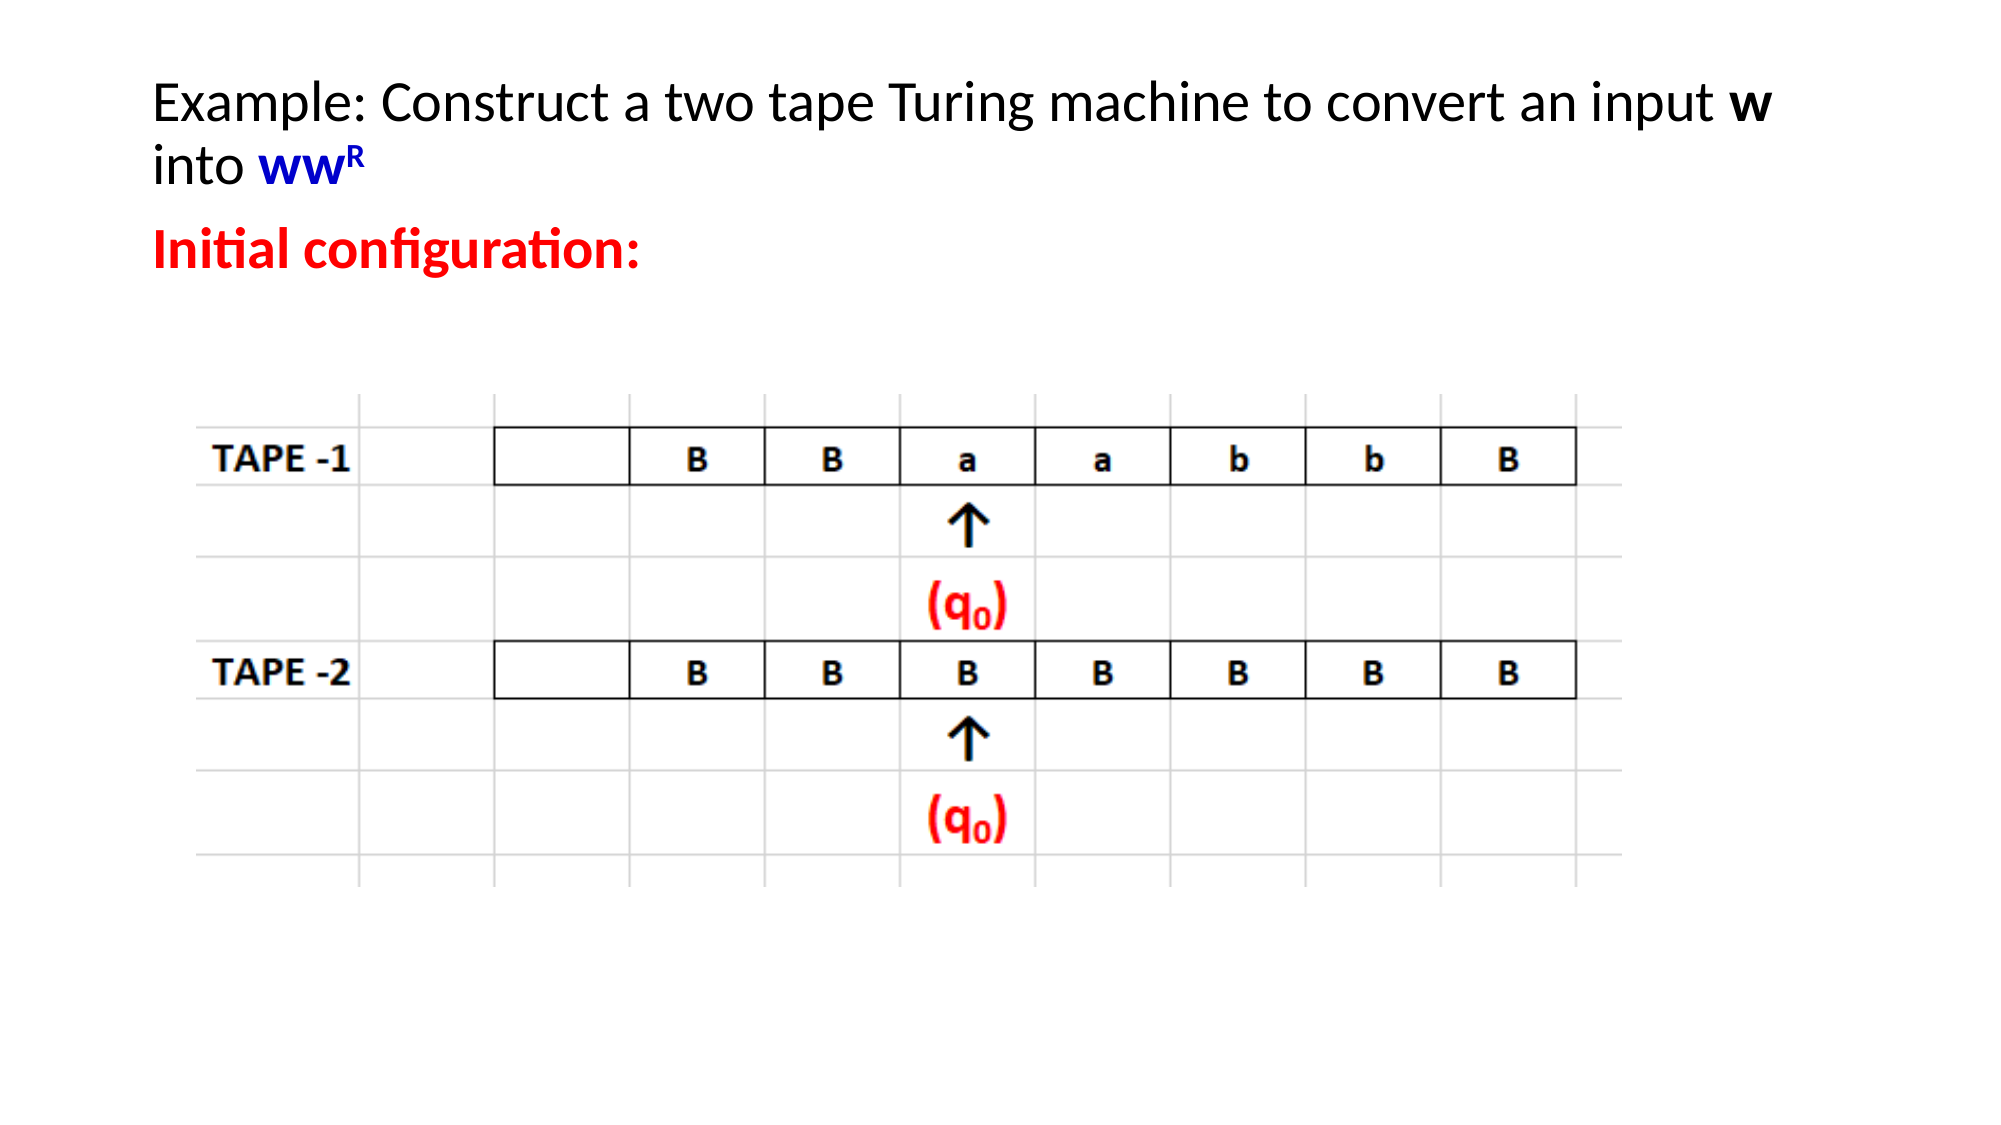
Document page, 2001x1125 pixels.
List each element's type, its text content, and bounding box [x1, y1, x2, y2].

picture [196, 394, 1622, 887]
list Example: Construct a two tape Turing machine to convert an input w into wwR Initial configuration: [137, 63, 1863, 1014]
